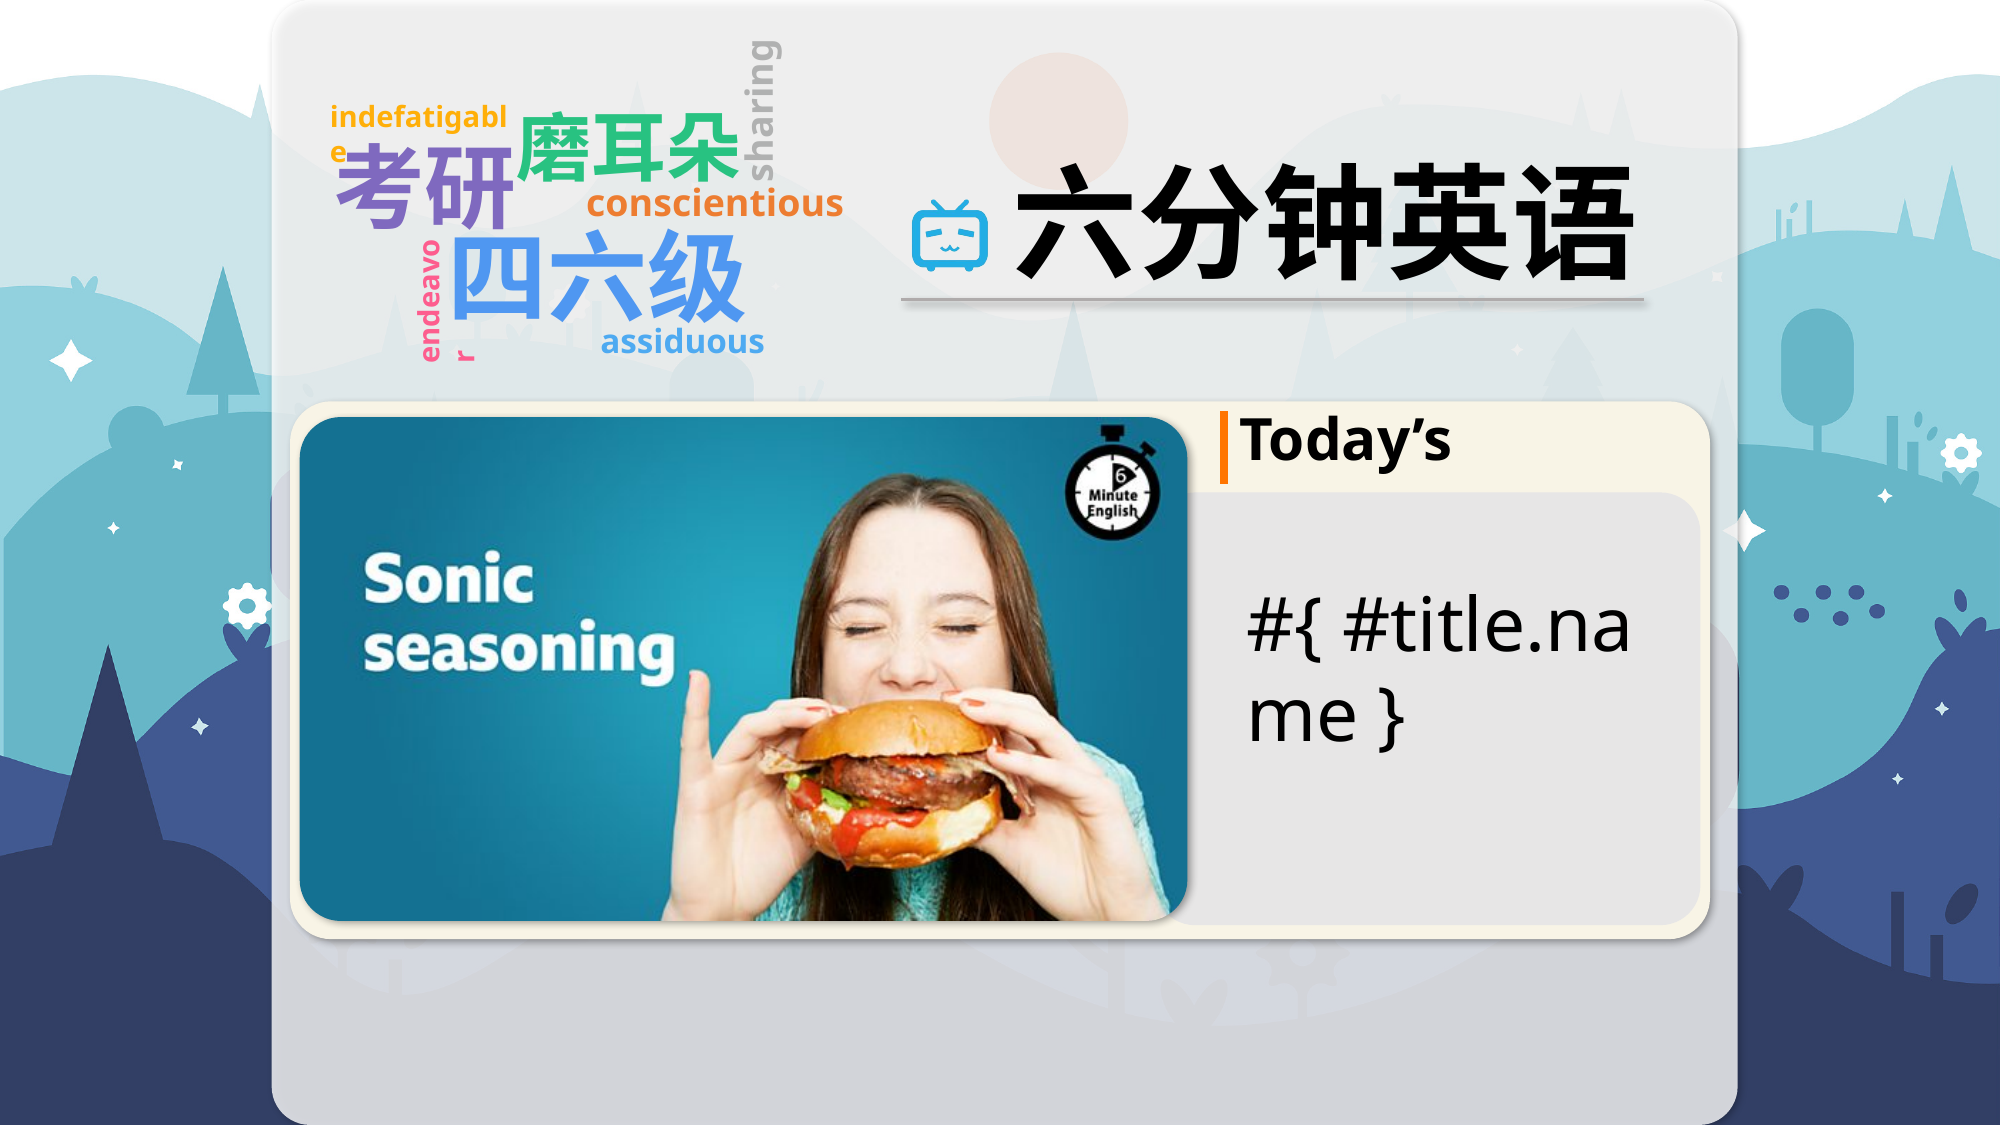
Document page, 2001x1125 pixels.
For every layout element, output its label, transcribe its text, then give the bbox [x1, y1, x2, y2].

text_box 四六级 [432, 206, 807, 342]
text_box indefatigable [315, 90, 527, 211]
picture [875, 189, 1024, 282]
text_box 考研 [527, 198, 560, 206]
text_box assiduous [585, 313, 782, 394]
text_box conscientious [571, 171, 861, 232]
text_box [289, 394, 1710, 940]
text_box [270, 0, 1739, 1125]
text_box 六分钟英语 [997, 136, 1655, 302]
text_box 磨耳朵 [788, 92, 796, 171]
text_box endeavor [402, 212, 488, 379]
text_box sharing [728, 0, 788, 197]
text_box 磨耳朵 [527, 92, 728, 198]
text_box 考研 [318, 211, 432, 247]
